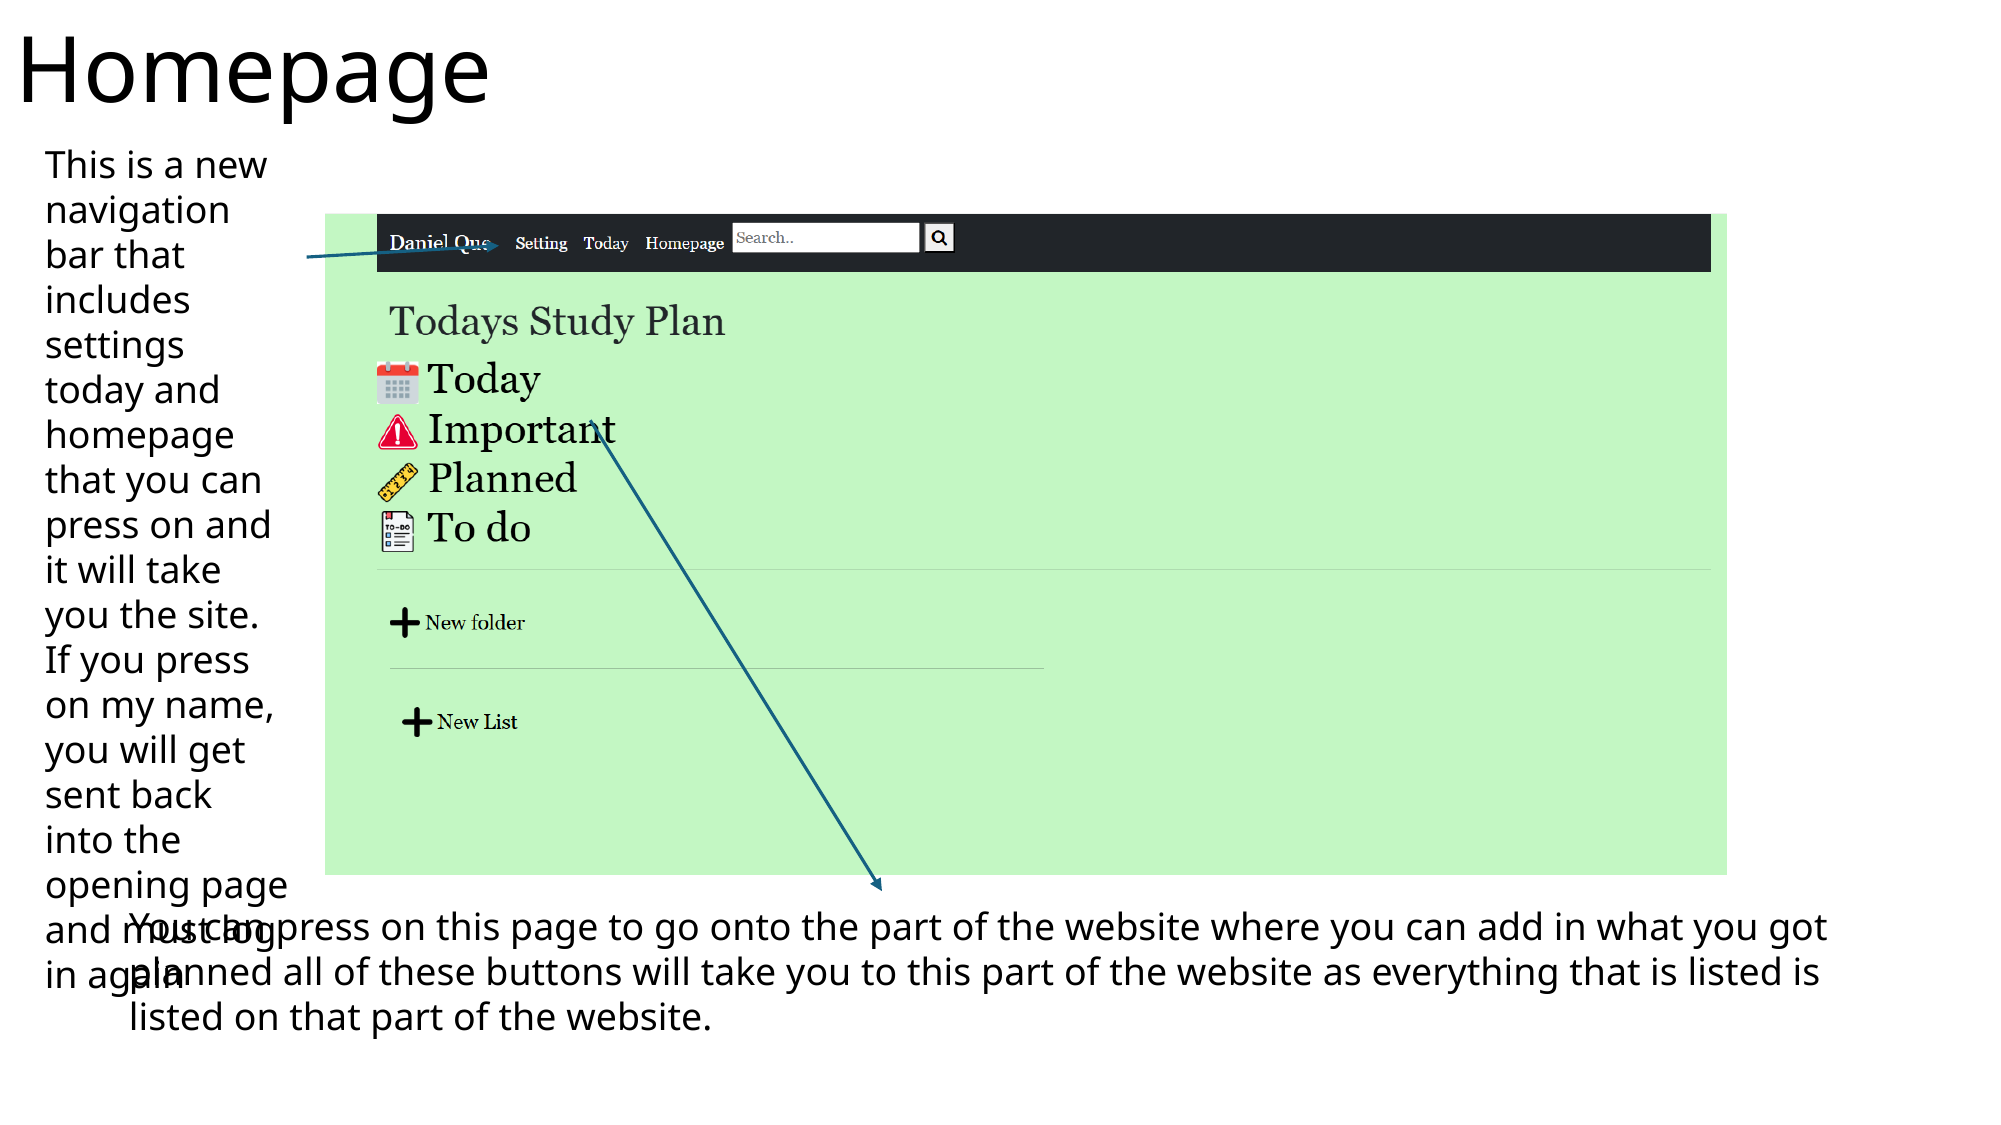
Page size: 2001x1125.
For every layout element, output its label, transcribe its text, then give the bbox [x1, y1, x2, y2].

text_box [306, 245, 500, 258]
text_box You can press on this page to go onto the part of the website where you can add in what you got planned all of these buttons will take you to this part of the website as everything that is listed is listed on that part of the website. [113, 895, 1887, 1046]
title Homepage [0, 0, 1726, 182]
text_box This is a new navigation bar that includes settings today and homepage that you can press on and it will take you the site. If you press on my name, you will get sent back into the opening page and must log in again [29, 133, 306, 1004]
picture [325, 208, 1727, 876]
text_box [589, 419, 883, 892]
